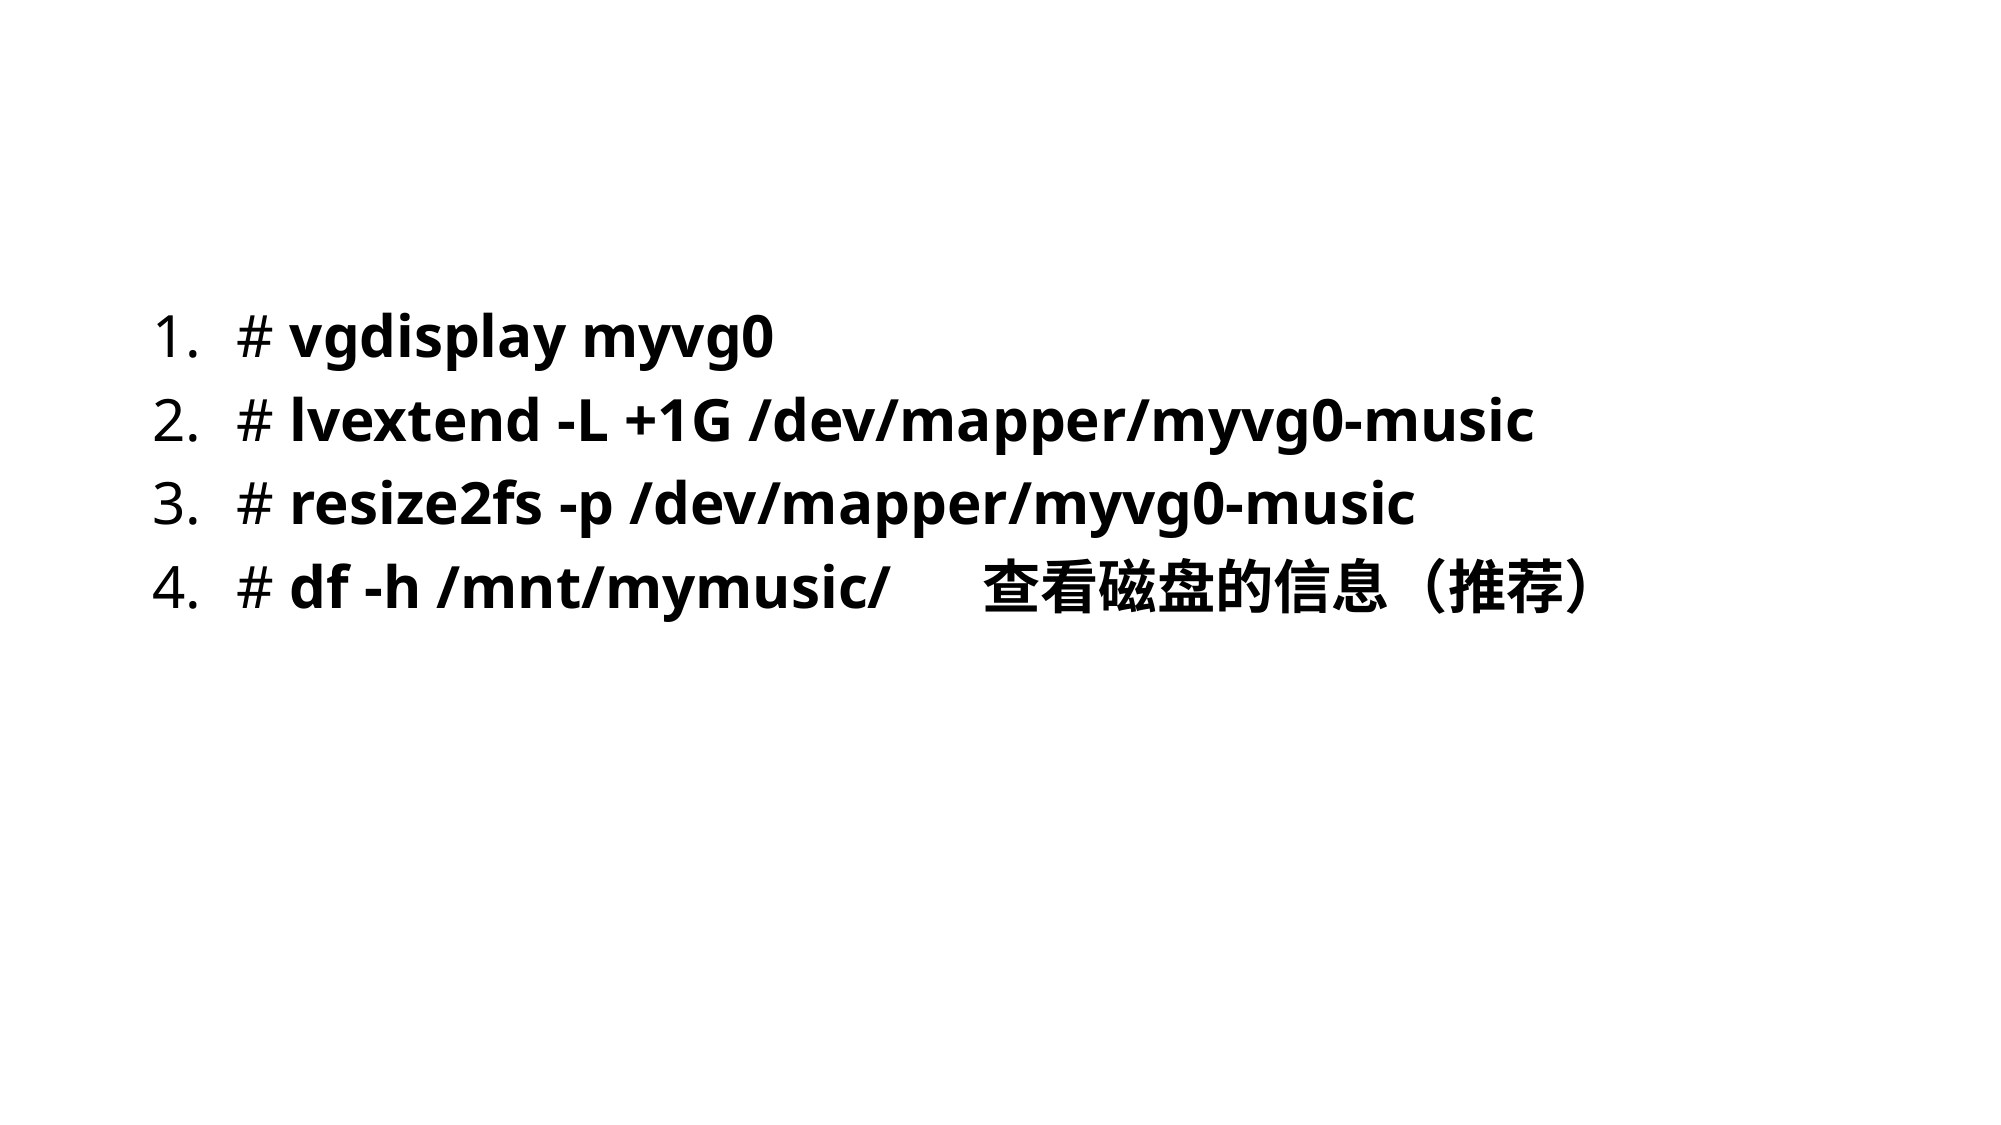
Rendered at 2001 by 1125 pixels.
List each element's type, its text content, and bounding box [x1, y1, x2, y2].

list # vgdisplay myvg0 # lvextend -L +1G /dev/mapper/myvg0-music # resize2fs -p /dev/mapper/myvg0-music # df -h /mnt/mymusic/ 查看磁盘的信息（推荐） [137, 299, 1863, 1014]
